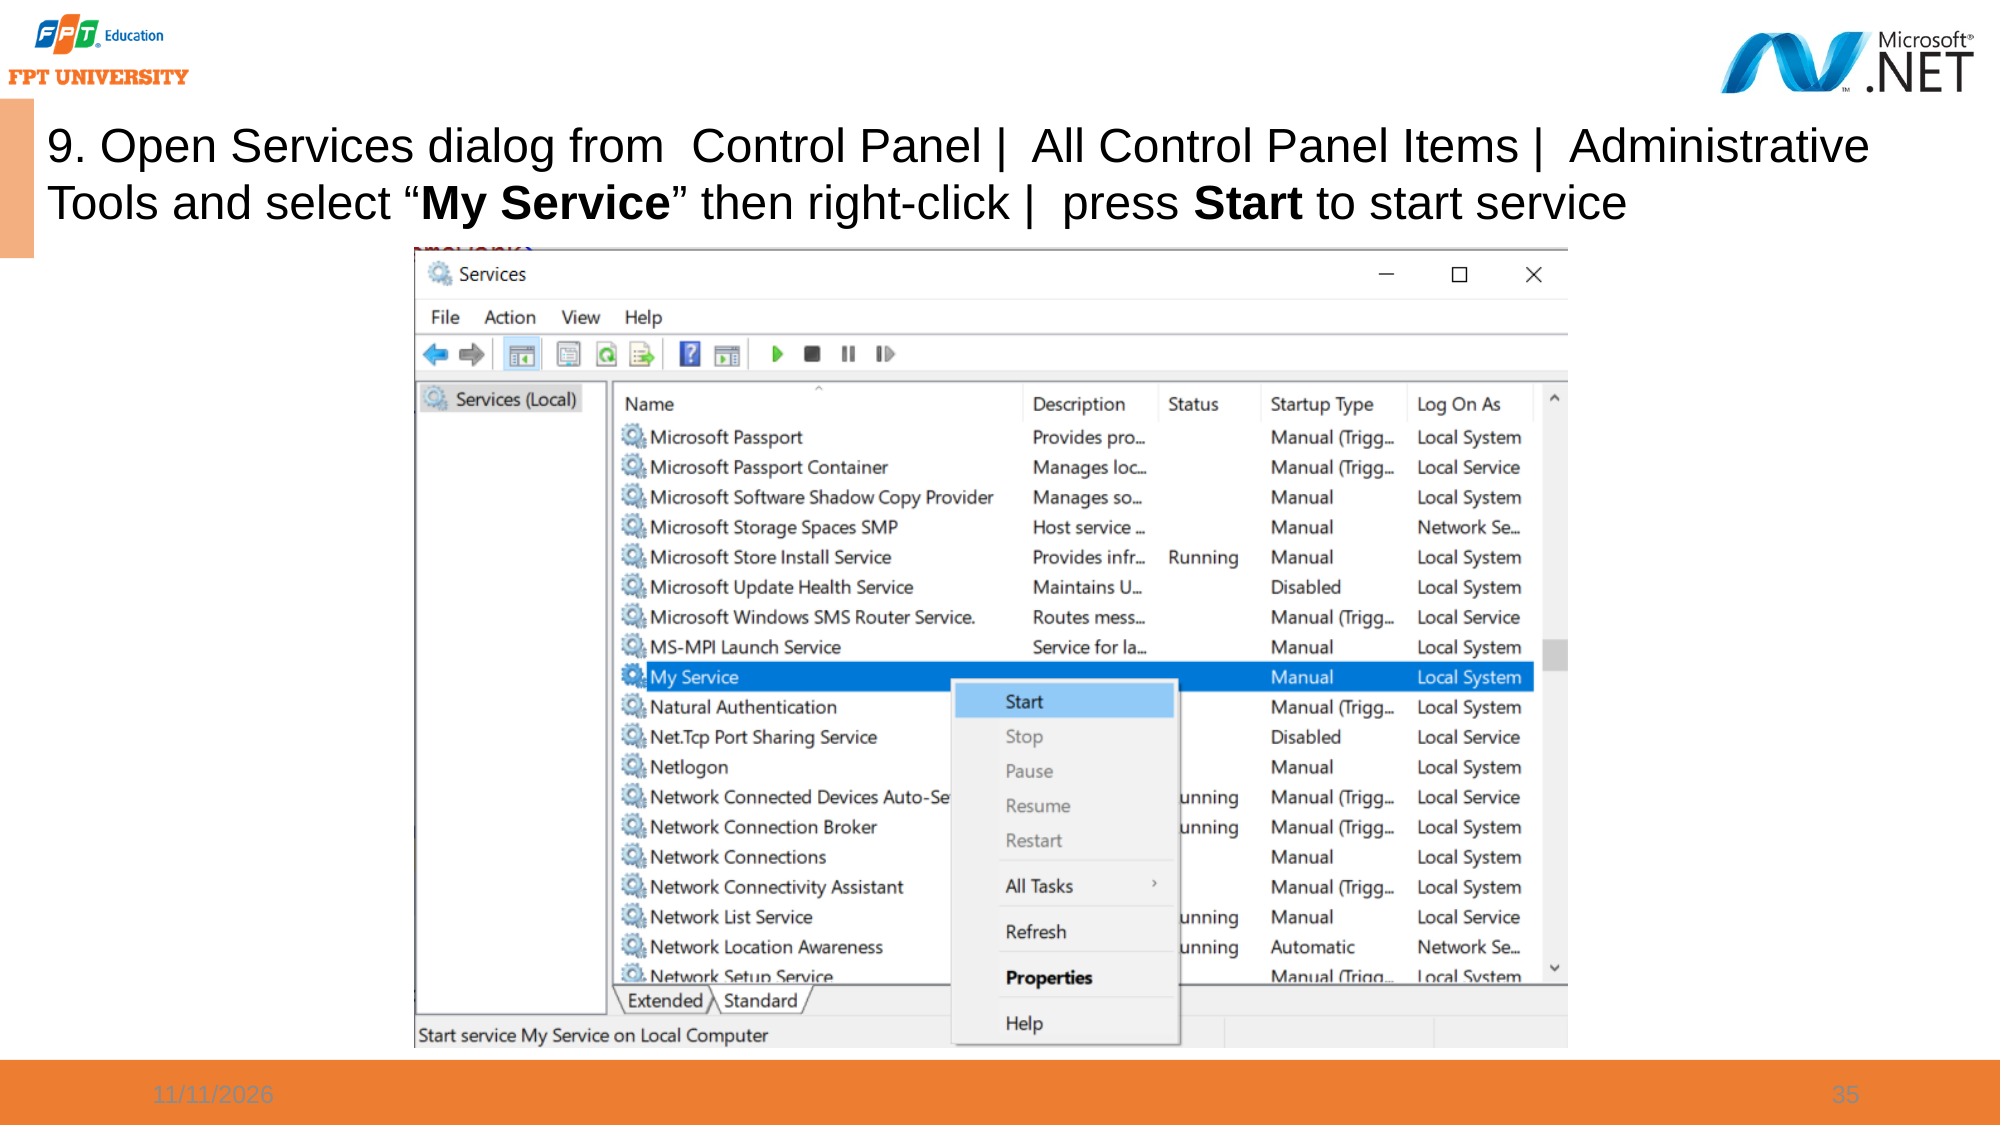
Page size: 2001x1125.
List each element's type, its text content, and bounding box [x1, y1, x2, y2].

picture [1, 0, 196, 95]
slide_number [137, 1063, 588, 1123]
picture [1685, 0, 2001, 126]
picture [414, 247, 1568, 1048]
slide_number 35 [1424, 1063, 1875, 1123]
text_box 9. Open Services dialog from Control Panel | All Control Panel Items | Administrative Tools and select “My Service” then right-click | press Start to start service [32, 107, 1958, 237]
